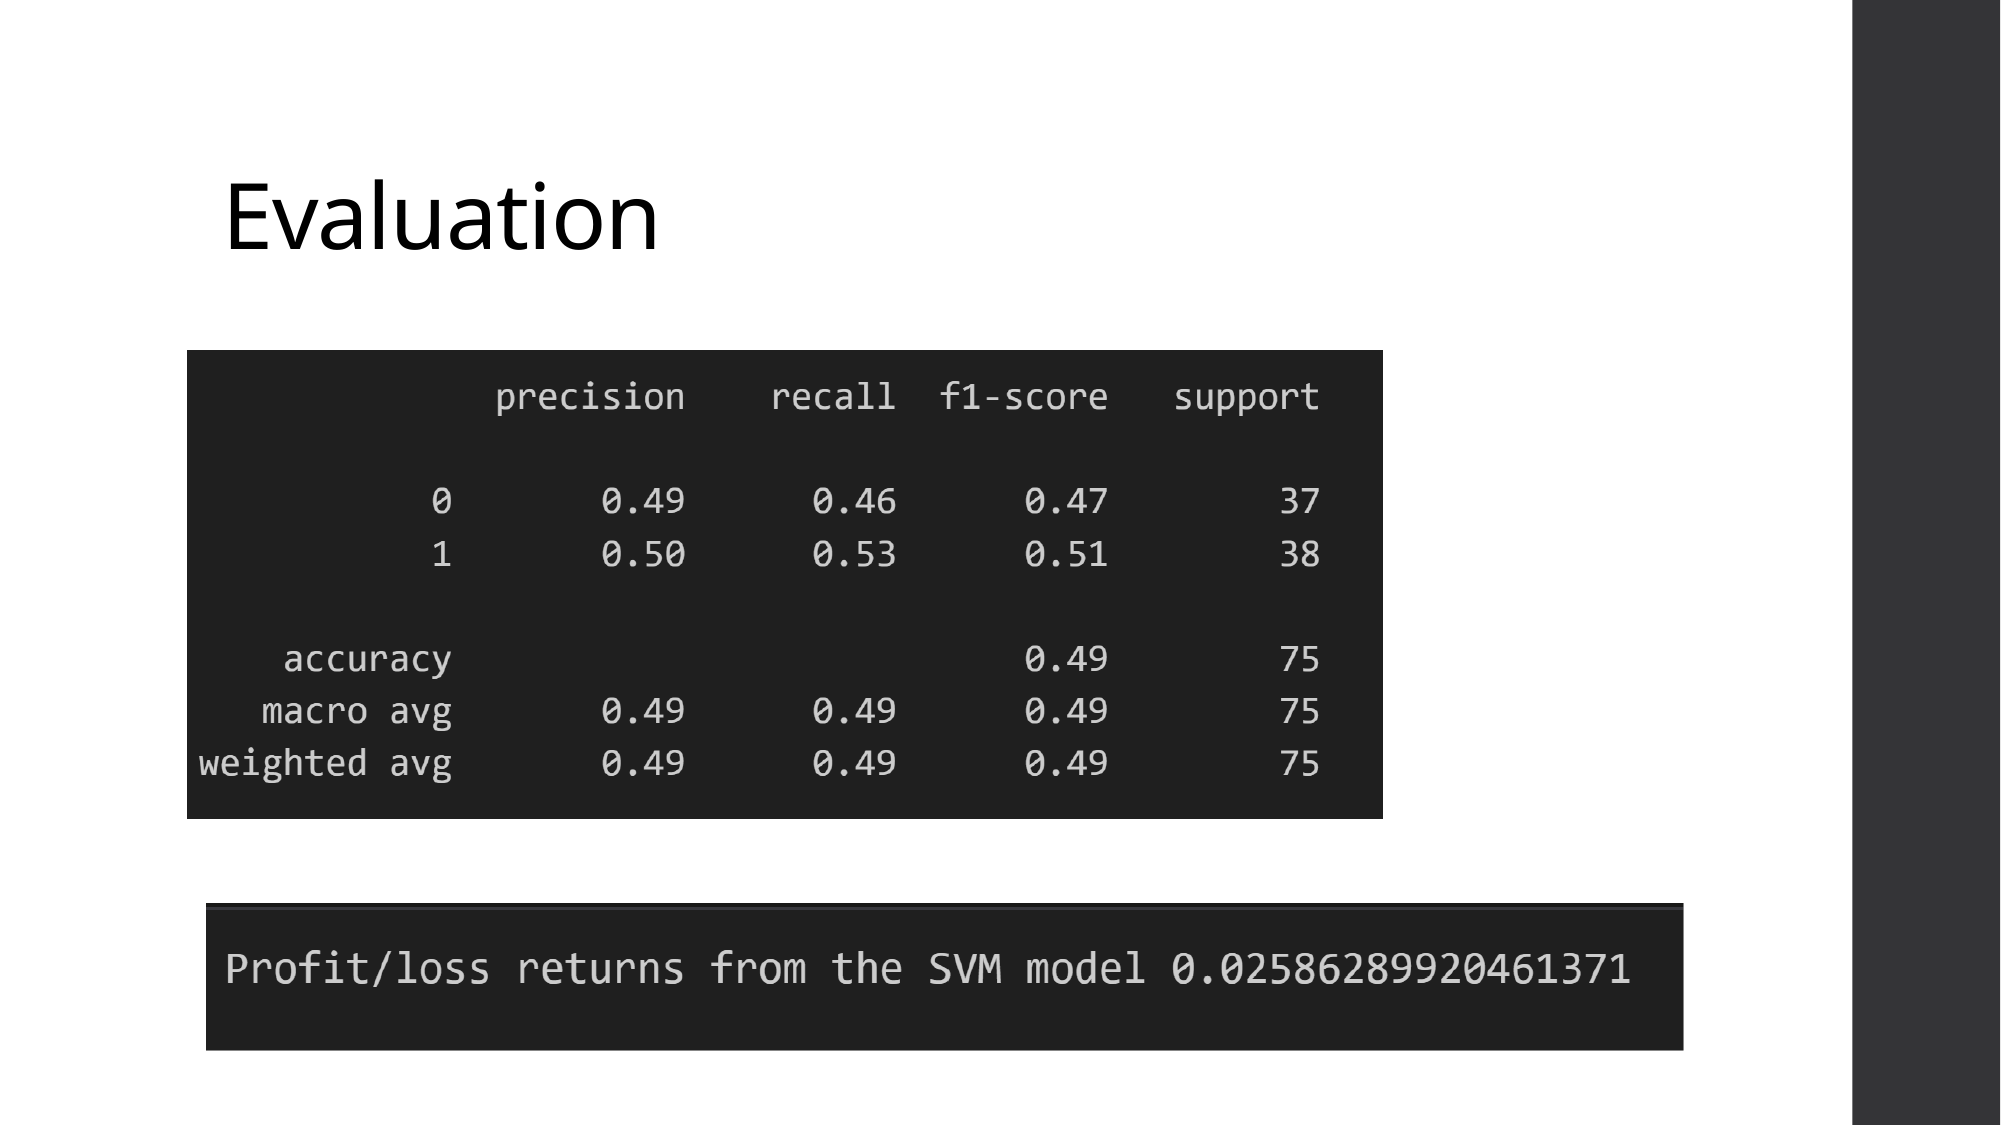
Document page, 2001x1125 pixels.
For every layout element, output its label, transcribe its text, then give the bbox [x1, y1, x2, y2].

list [206, 903, 1685, 1052]
picture [187, 350, 1383, 819]
title Evaluation [206, 60, 1797, 278]
